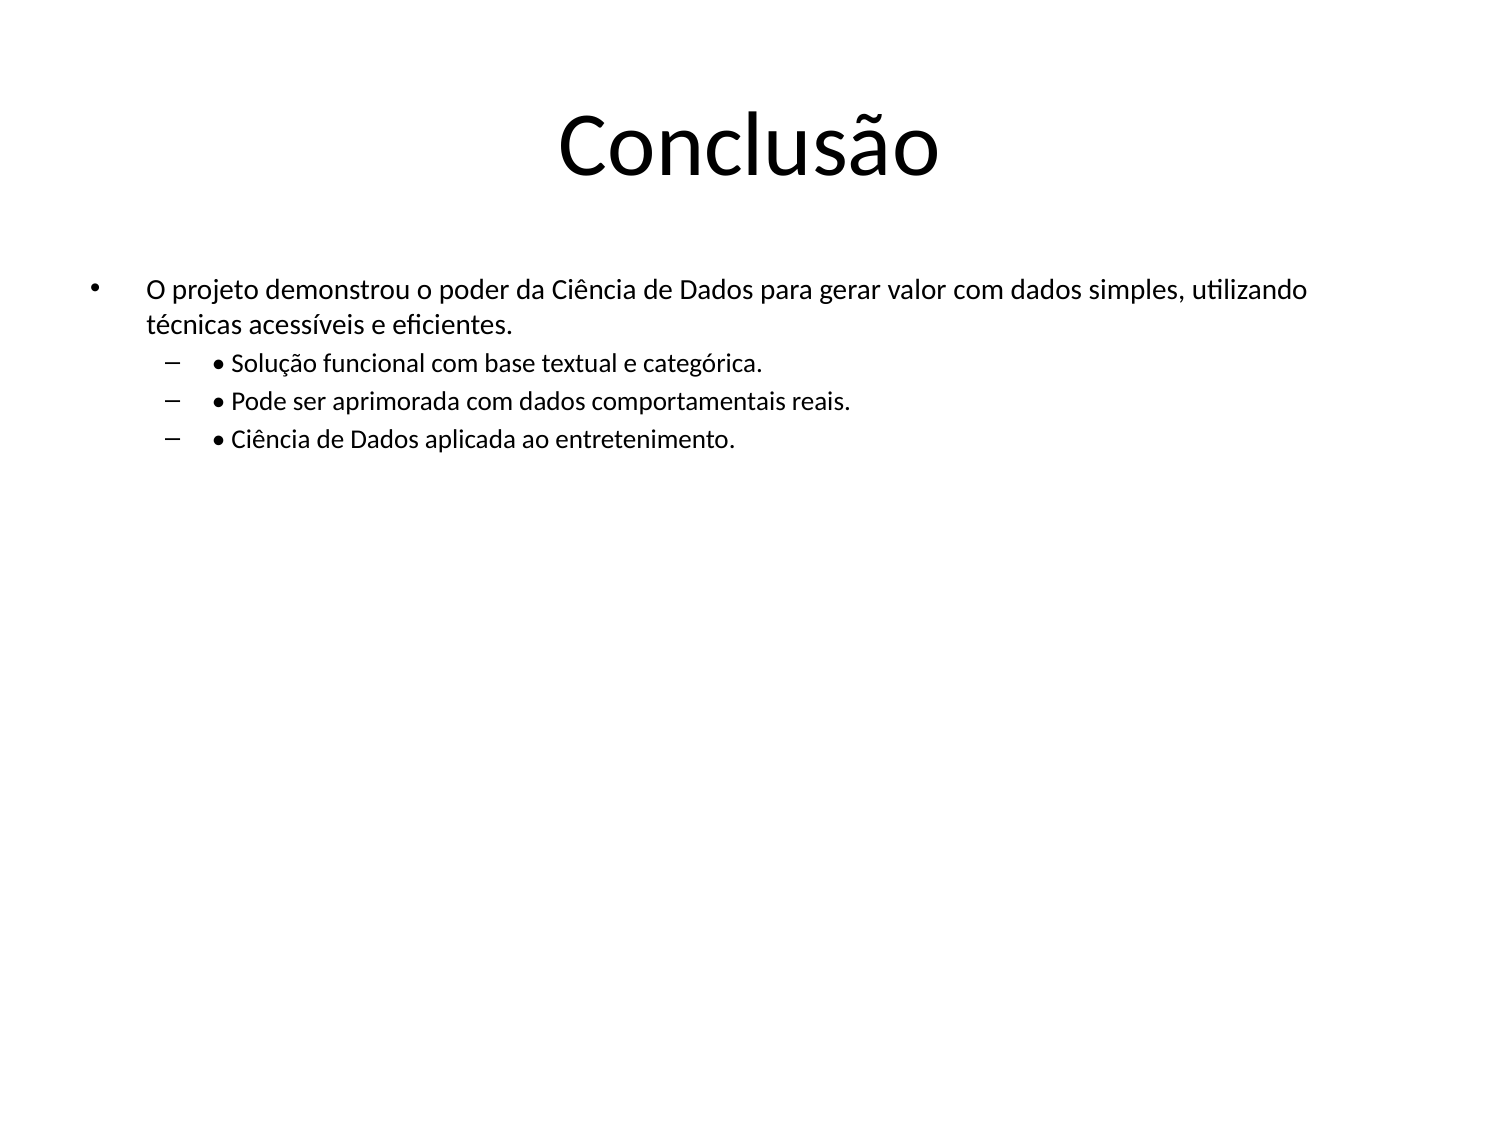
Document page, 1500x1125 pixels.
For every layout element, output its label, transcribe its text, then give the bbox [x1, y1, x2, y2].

list O projeto demonstrou o poder da Ciência de Dados para gerar valor com dados simples, utilizando técnicas acessíveis e eficientes. • Solução funcional com base textual e categórica. • Pode ser aprimorada com dados comportamentais reais. • Ciência de Dados aplicada ao entretenimento. [75, 262, 1425, 1005]
title Conclusão [75, 45, 1425, 233]
